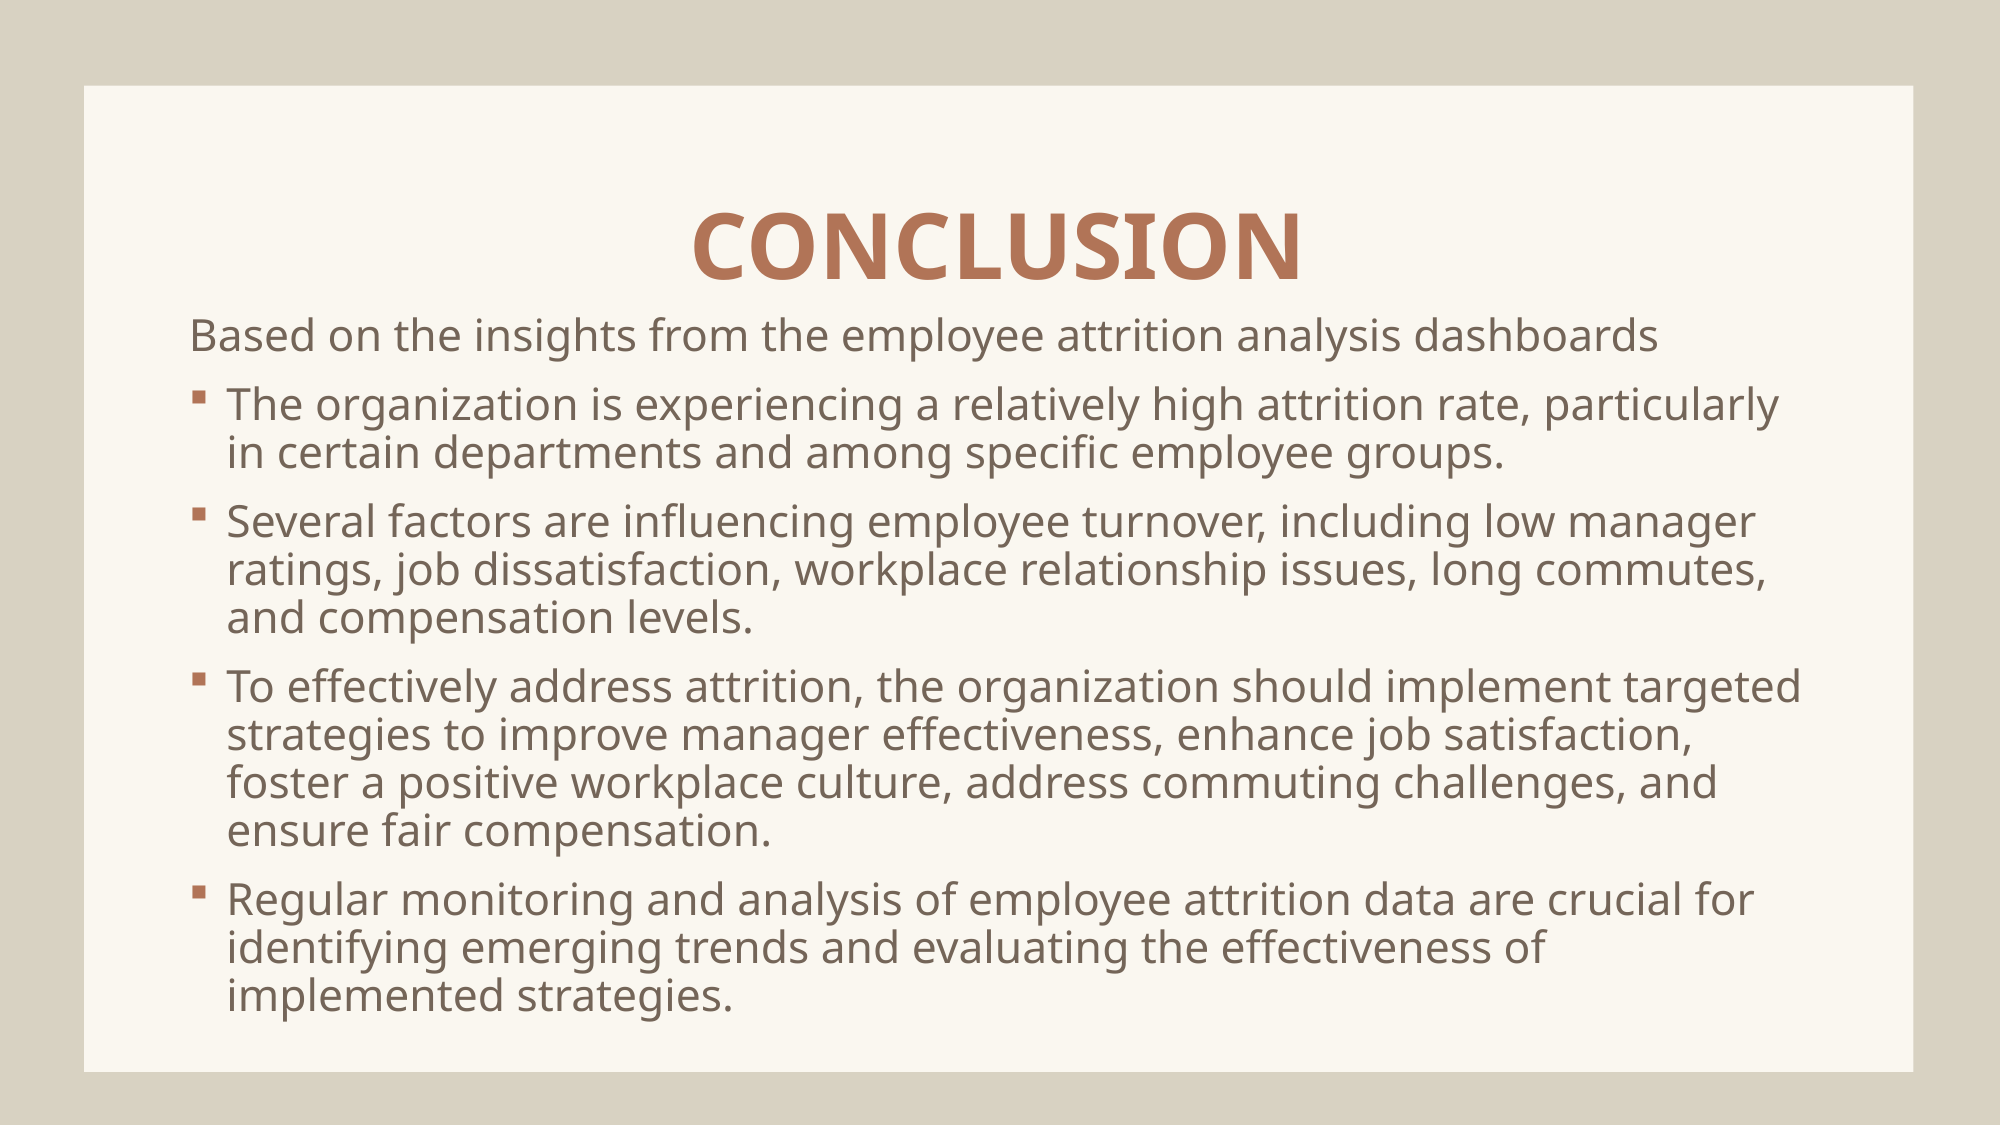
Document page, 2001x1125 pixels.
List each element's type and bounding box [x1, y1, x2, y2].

text_box [0, 0, 2000, 1125]
